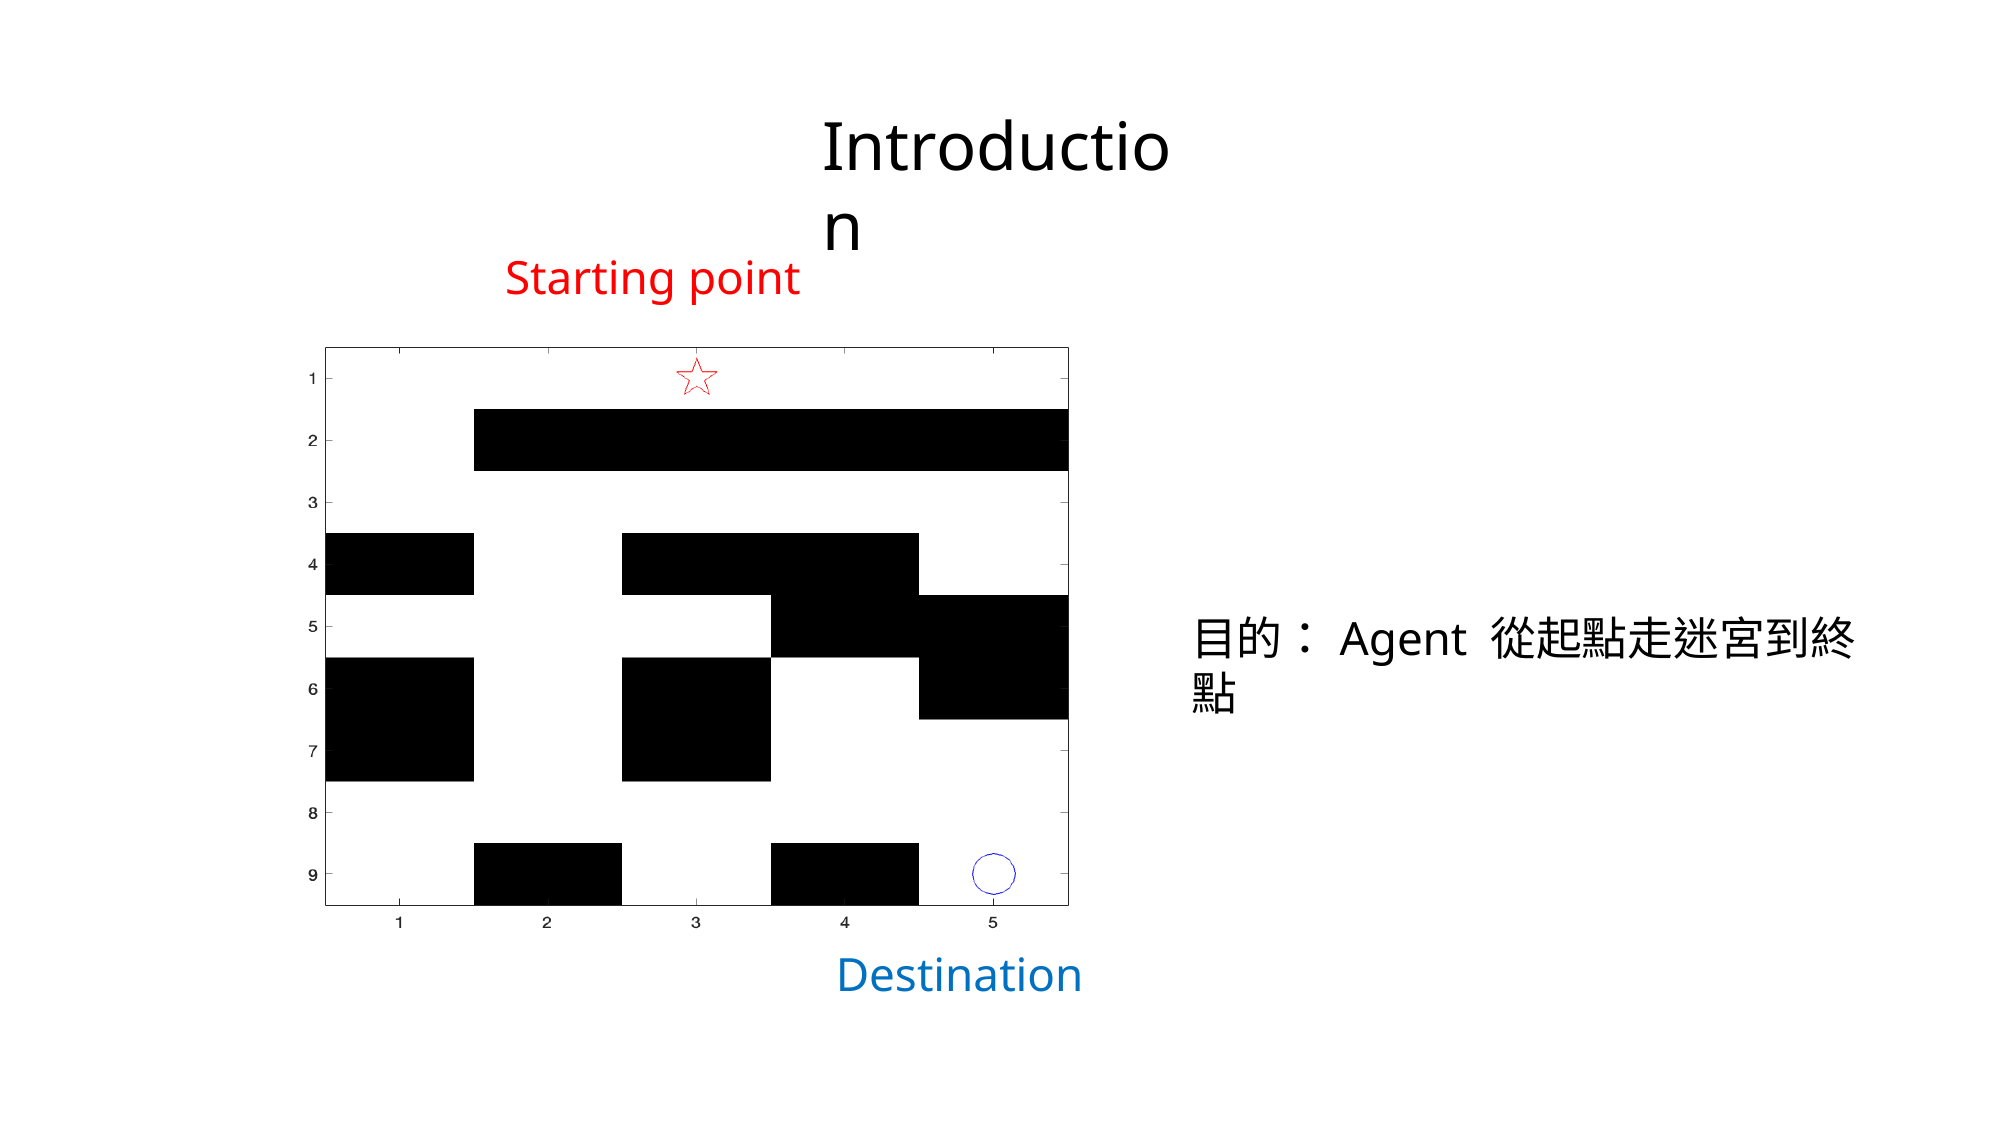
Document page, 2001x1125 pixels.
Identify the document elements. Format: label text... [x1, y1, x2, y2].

text_box Introduction [807, 96, 1193, 272]
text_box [199, 240, 1158, 1023]
text_box 目的：Agent 從起點走迷宮到終點 [1176, 602, 1903, 728]
